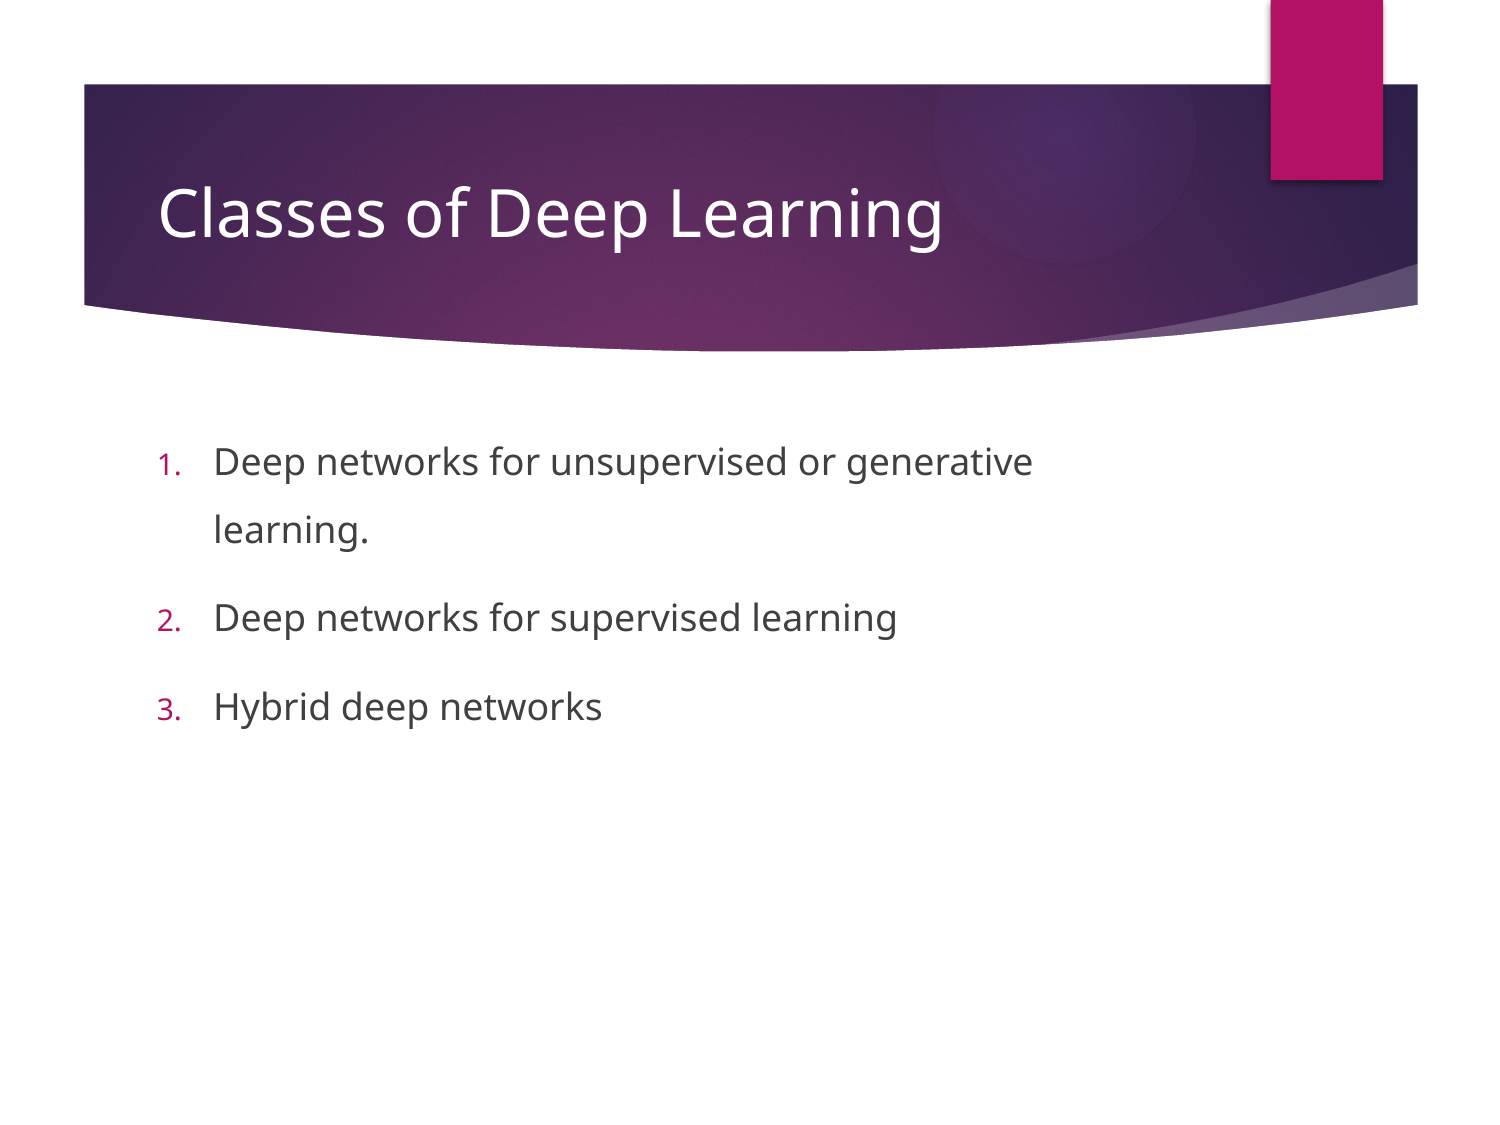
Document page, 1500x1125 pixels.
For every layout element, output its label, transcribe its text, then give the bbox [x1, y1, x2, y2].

list Deep networks for unsupervised or generative learning. Deep networks for supervised learning Hybrid deep networks [141, 408, 1183, 988]
title Classes of Deep Learning [142, 152, 1183, 269]
